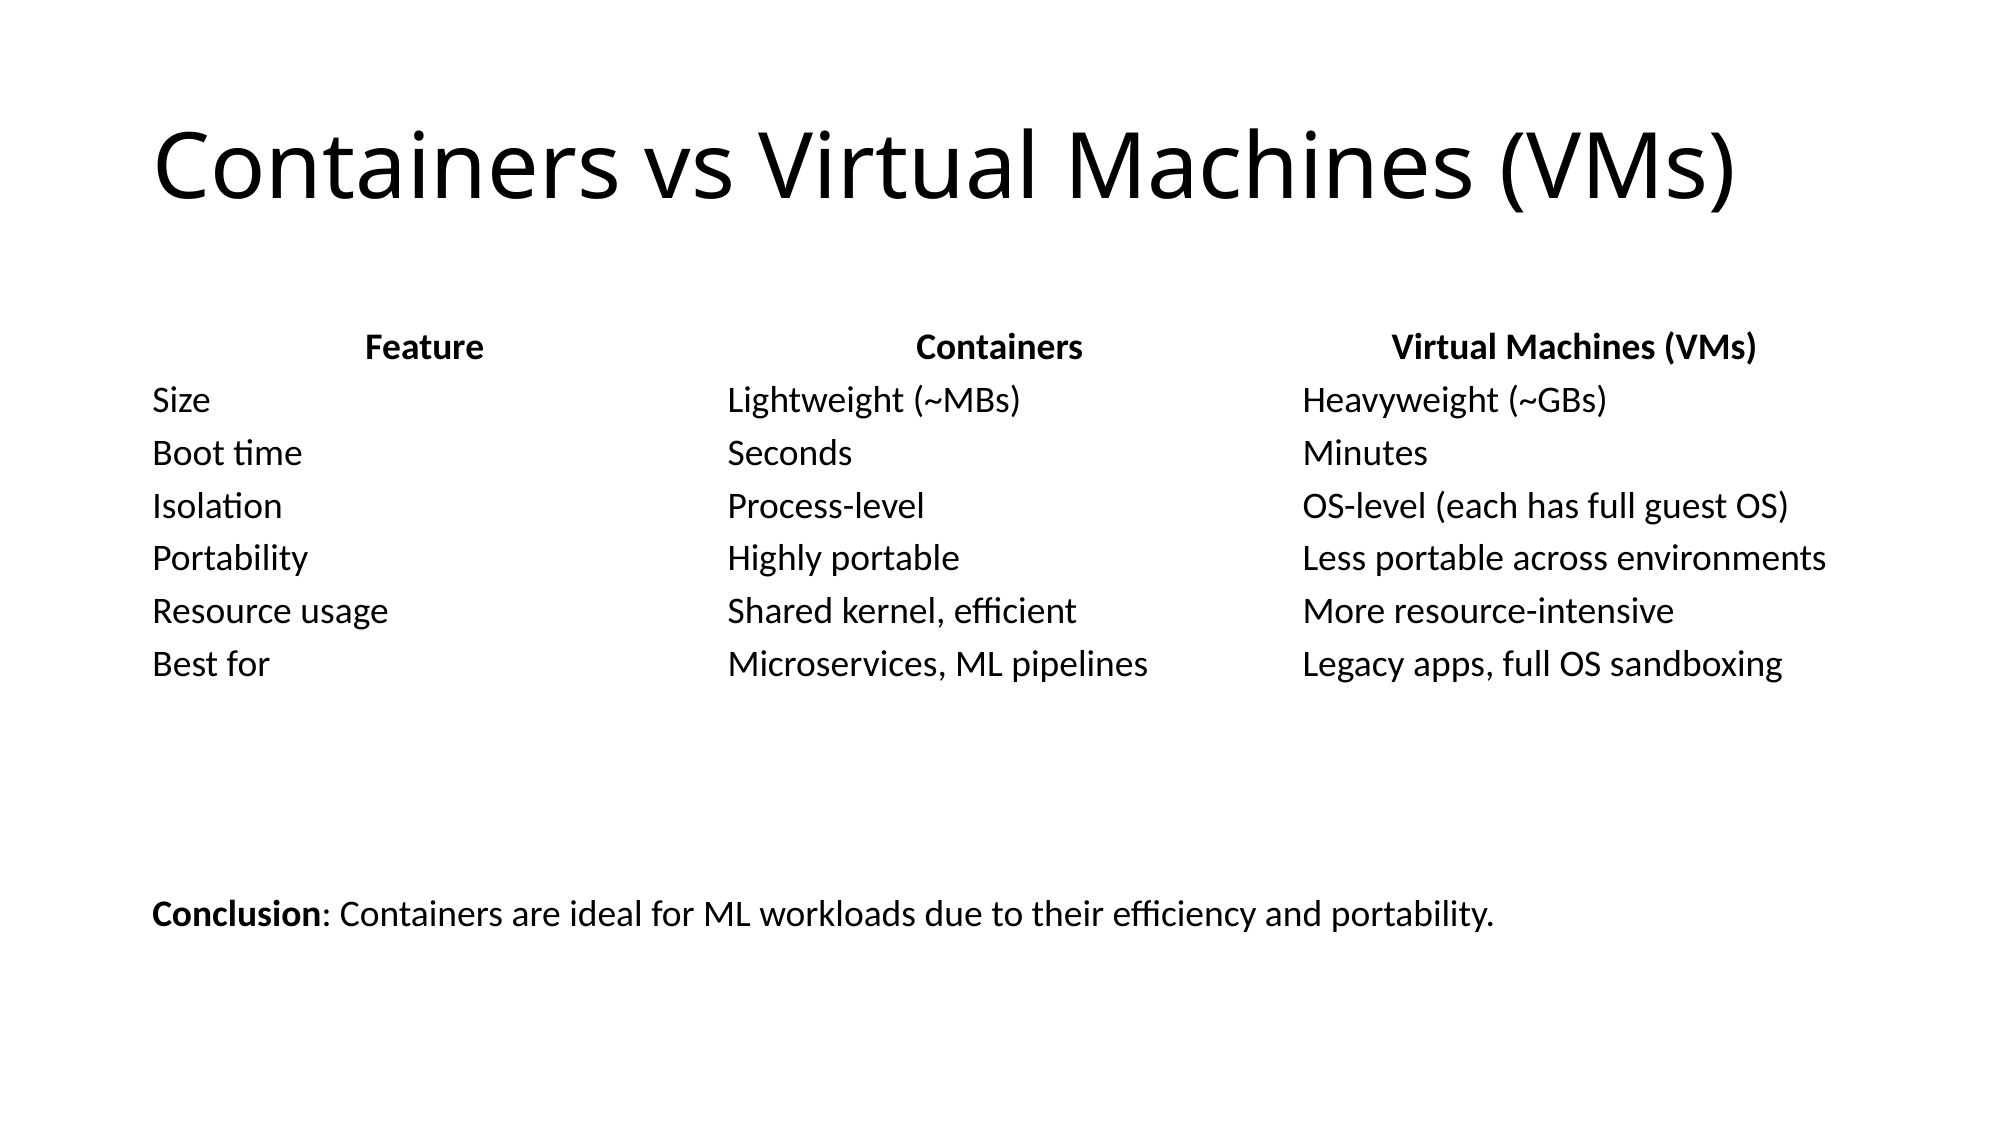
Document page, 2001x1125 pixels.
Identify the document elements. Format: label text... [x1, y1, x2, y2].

table_cell Boot time [137, 430, 712, 482]
table_cell Heavyweight (~GBs) [1287, 377, 1862, 430]
table_cell Best for [137, 641, 712, 693]
table_header Containers [712, 324, 1287, 377]
table_cell Portability [137, 535, 712, 588]
title Containers vs Virtual Machines (VMs) [137, 59, 1863, 278]
table_cell Legacy apps, full OS sandboxing [1287, 641, 1862, 693]
table_cell OS-level (each has full guest OS) [1287, 482, 1862, 535]
table_cell Size [137, 377, 712, 430]
text_box Conclusion: Containers are ideal for ML workloads due to their efficiency and portability. [137, 881, 1848, 942]
table_cell Minutes [1287, 430, 1862, 482]
table_cell Lightweight (~MBs) [712, 377, 1287, 430]
table_cell Process-level [712, 482, 1287, 535]
table_header Feature [137, 324, 712, 377]
table_cell More resource-intensive [1287, 588, 1862, 641]
table_cell Resource usage [137, 588, 712, 641]
table_header Virtual Machines (VMs) [1287, 324, 1862, 377]
table_cell Highly portable [712, 535, 1287, 588]
table_cell Less portable across environments [1287, 535, 1862, 588]
table_cell Microservices, ML pipelines [712, 641, 1287, 693]
table_cell Shared kernel, efficient [712, 588, 1287, 641]
table_cell Isolation [137, 482, 712, 535]
table_cell Seconds [712, 430, 1287, 482]
